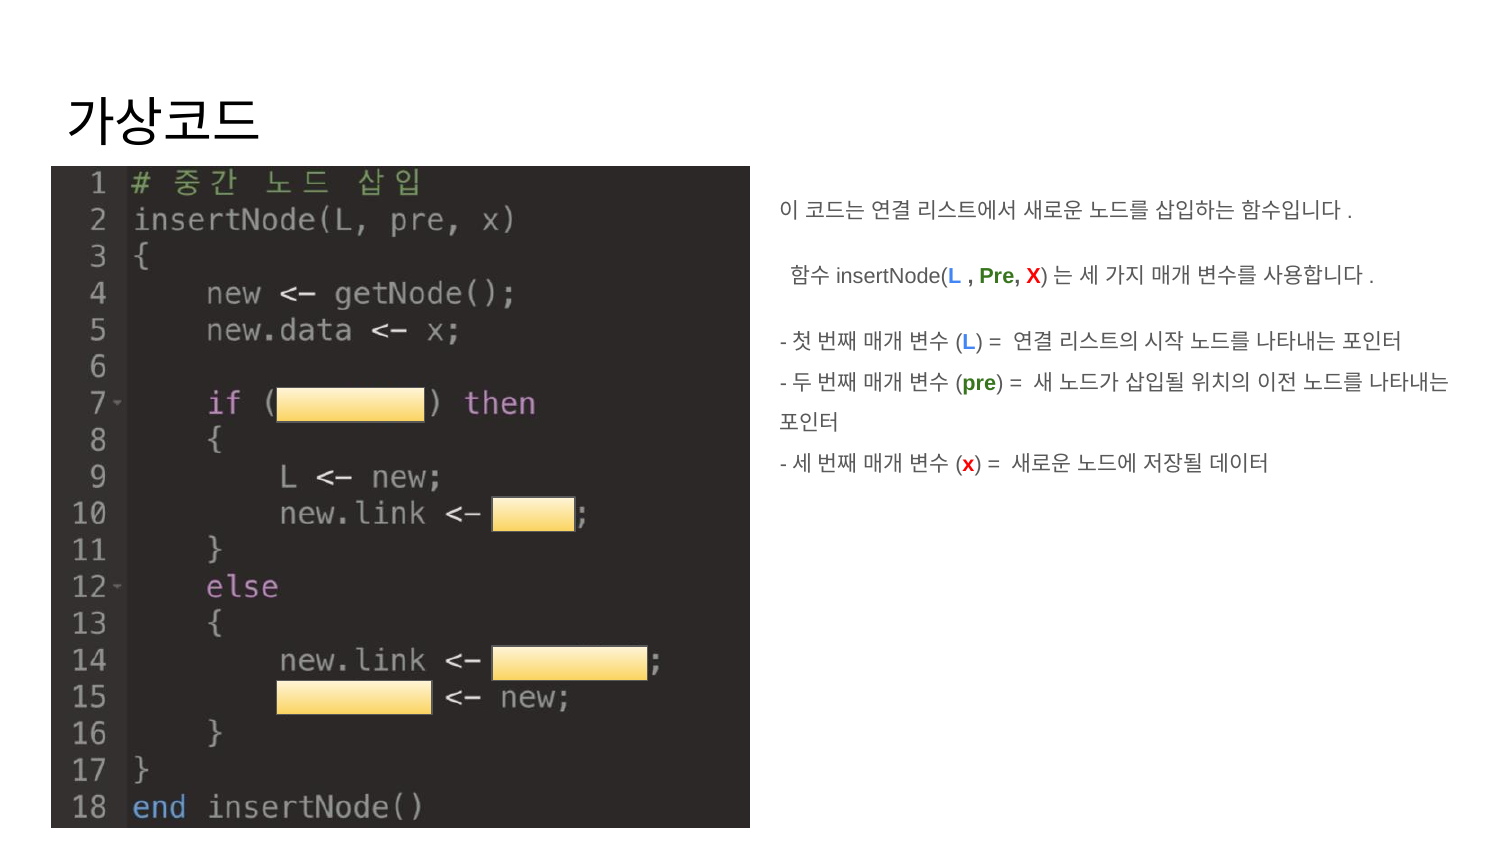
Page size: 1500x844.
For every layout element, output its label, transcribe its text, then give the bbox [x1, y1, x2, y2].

picture [50, 166, 751, 829]
list 이 코드는 연결 리스트에서 새로운 노드를 삽입하는 함수입니다. 함수insertNode(L , Pre, X)는 세 가지 매개 변수를 사용합니다. -첫 번째 매개 변수(L) = 연결 리스트의 시작 노드를 나타내는 포인터 -두 번째 매개 변수(pre) = 새 노드가 삽입될 위치의 이전 노드를 나타내는 포인터 -세 번째 매개 변수(x) = 새로운 노드에 저장될 데이터 [764, 166, 1493, 829]
title 가상코드 [51, 72, 1449, 167]
